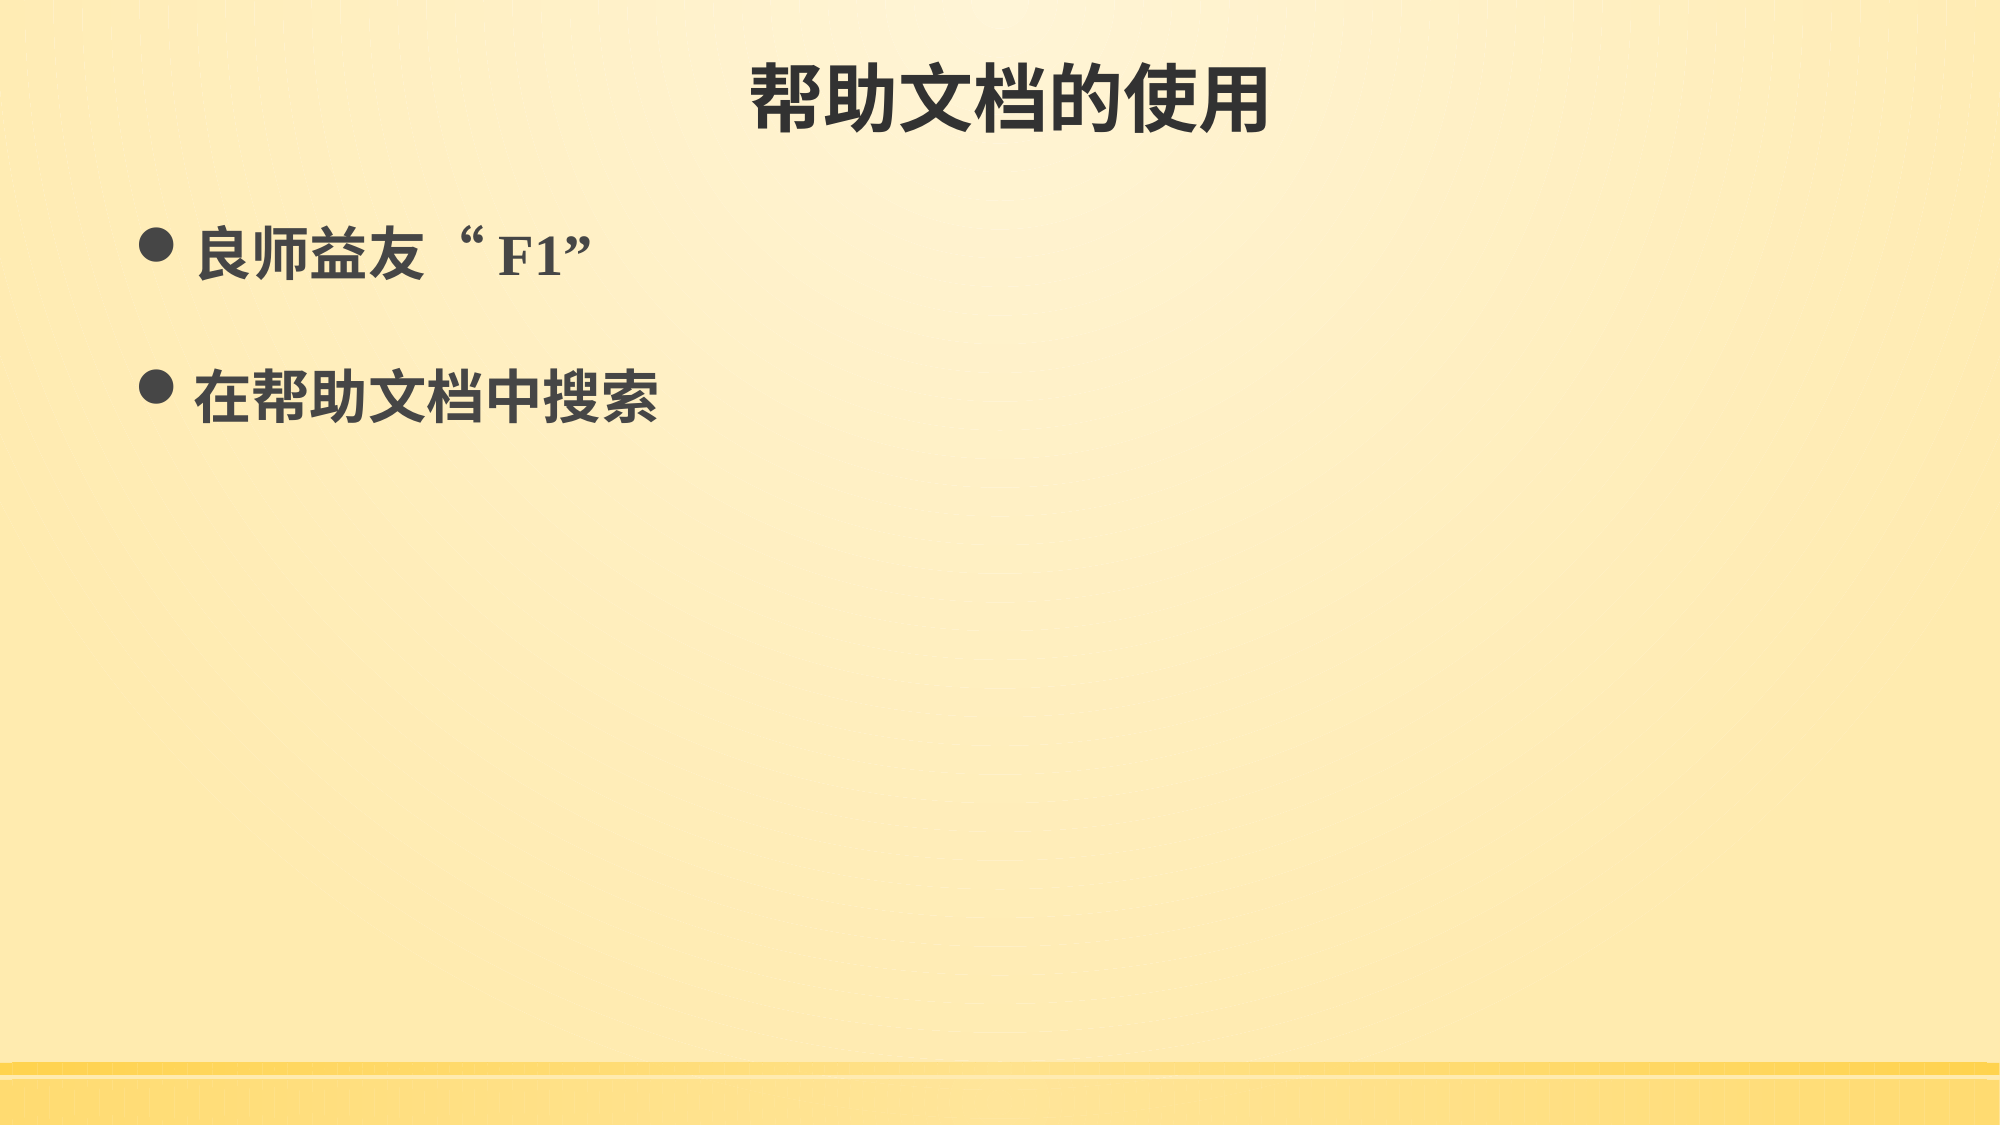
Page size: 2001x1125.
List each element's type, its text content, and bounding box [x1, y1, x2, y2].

list 良师益友“F1” 在帮助文档中搜索 [111, 174, 1919, 962]
title 帮助文档的使用 [107, 18, 1915, 150]
